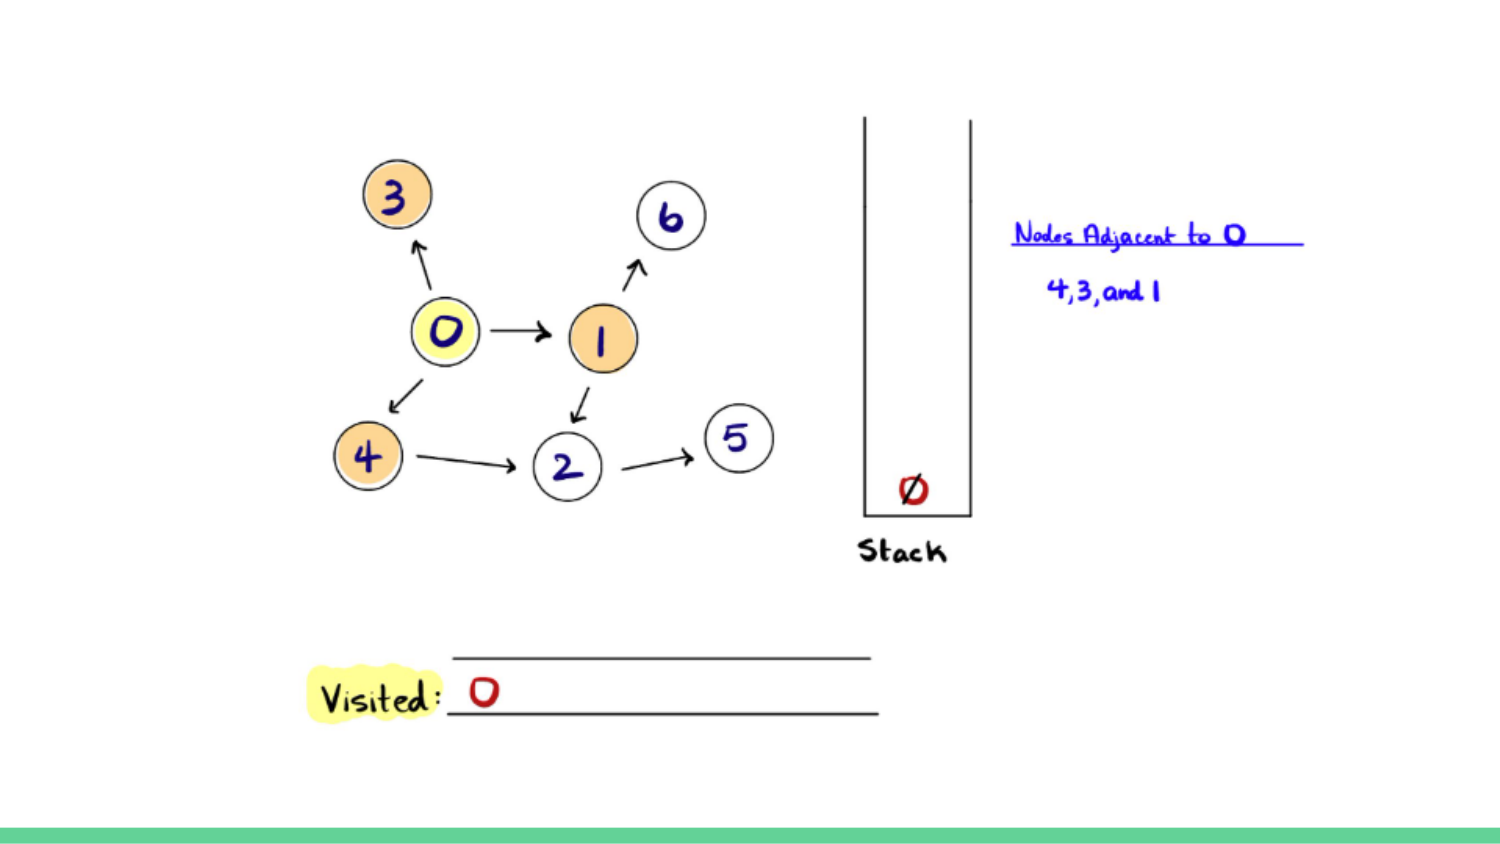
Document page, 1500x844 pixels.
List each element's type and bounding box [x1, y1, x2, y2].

picture [269, 56, 1364, 762]
